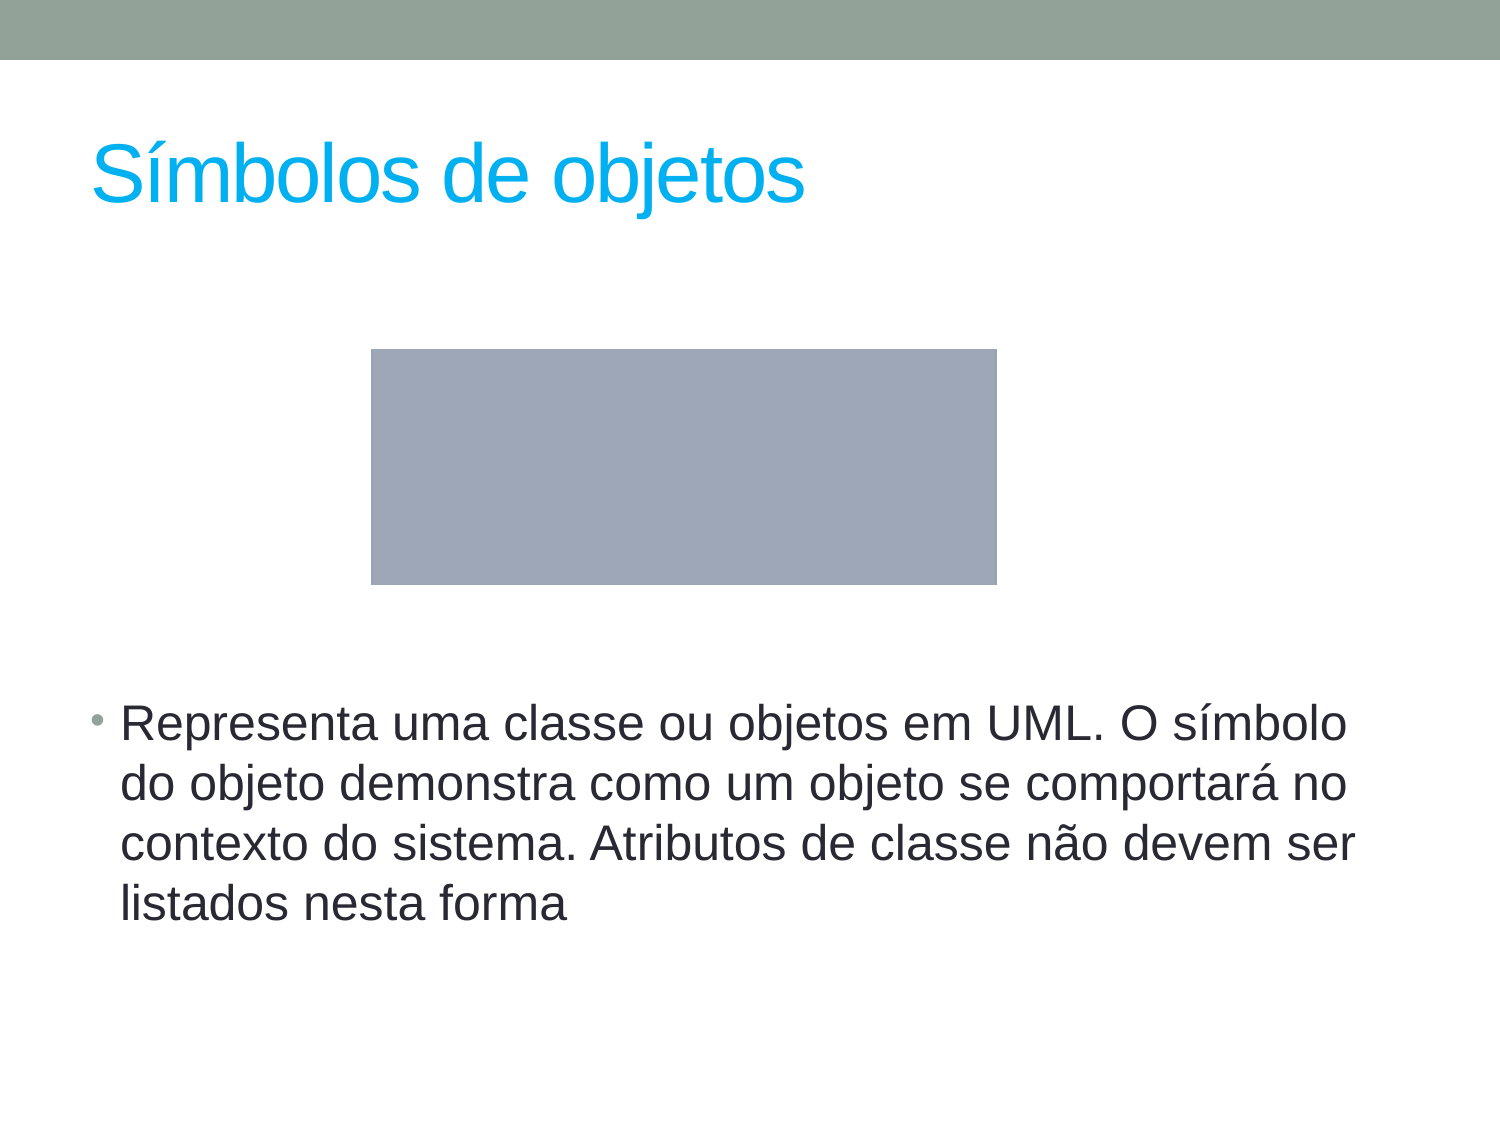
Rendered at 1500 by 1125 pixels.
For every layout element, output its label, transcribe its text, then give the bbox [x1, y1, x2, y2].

picture [371, 349, 997, 585]
title Símbolos de objetos [75, 87, 1425, 250]
list Representa uma classe ou objetos em UML. O símbolo do objeto demonstra como um objeto se comportará no contexto do sistema. Atributos de classe não devem ser listados nesta forma [75, 262, 1425, 1063]
